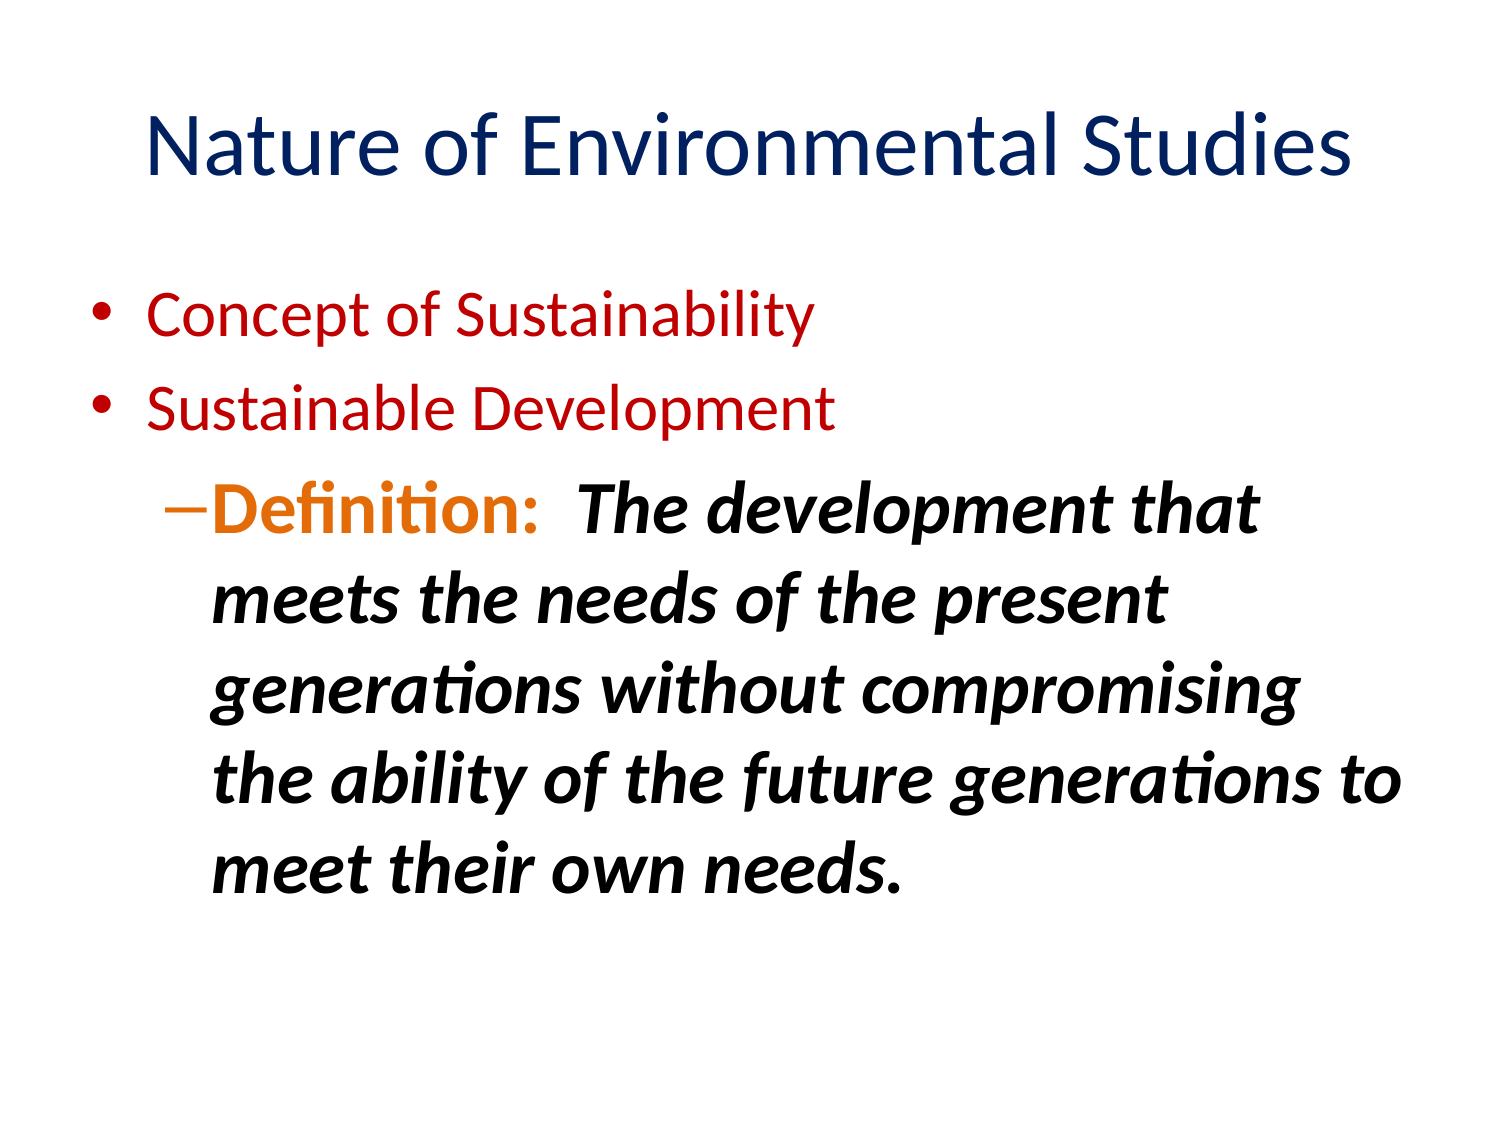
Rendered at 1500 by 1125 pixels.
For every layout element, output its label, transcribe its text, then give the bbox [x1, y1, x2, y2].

list Concept of Sustainability Sustainable Development Definition: The development that meets the needs of the present generations without compromising the ability of the future generations to meet their own needs. [75, 262, 1425, 1005]
title Nature of Environmental Studies [75, 45, 1425, 233]
